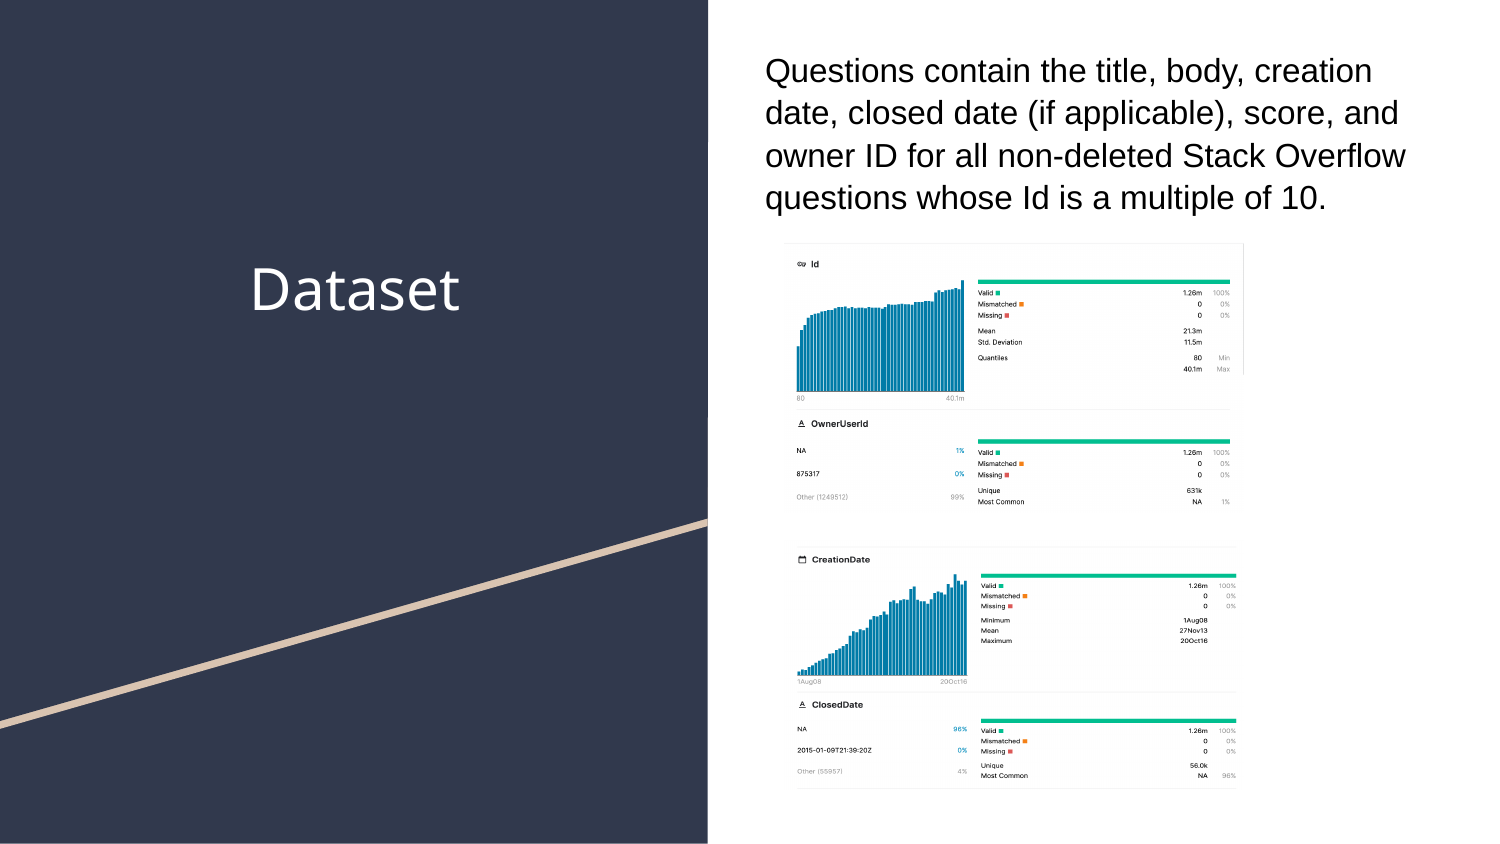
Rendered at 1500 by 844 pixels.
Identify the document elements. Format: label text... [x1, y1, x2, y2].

picture [784, 539, 1244, 790]
list Questions contain the title, body, creation date, closed date (if applicable), score, and owner ID for all non-deleted Stack Overflow questions whose Id is a multiple of 10. [750, 31, 1434, 704]
picture [784, 241, 1244, 513]
title Dataset [51, 82, 660, 494]
